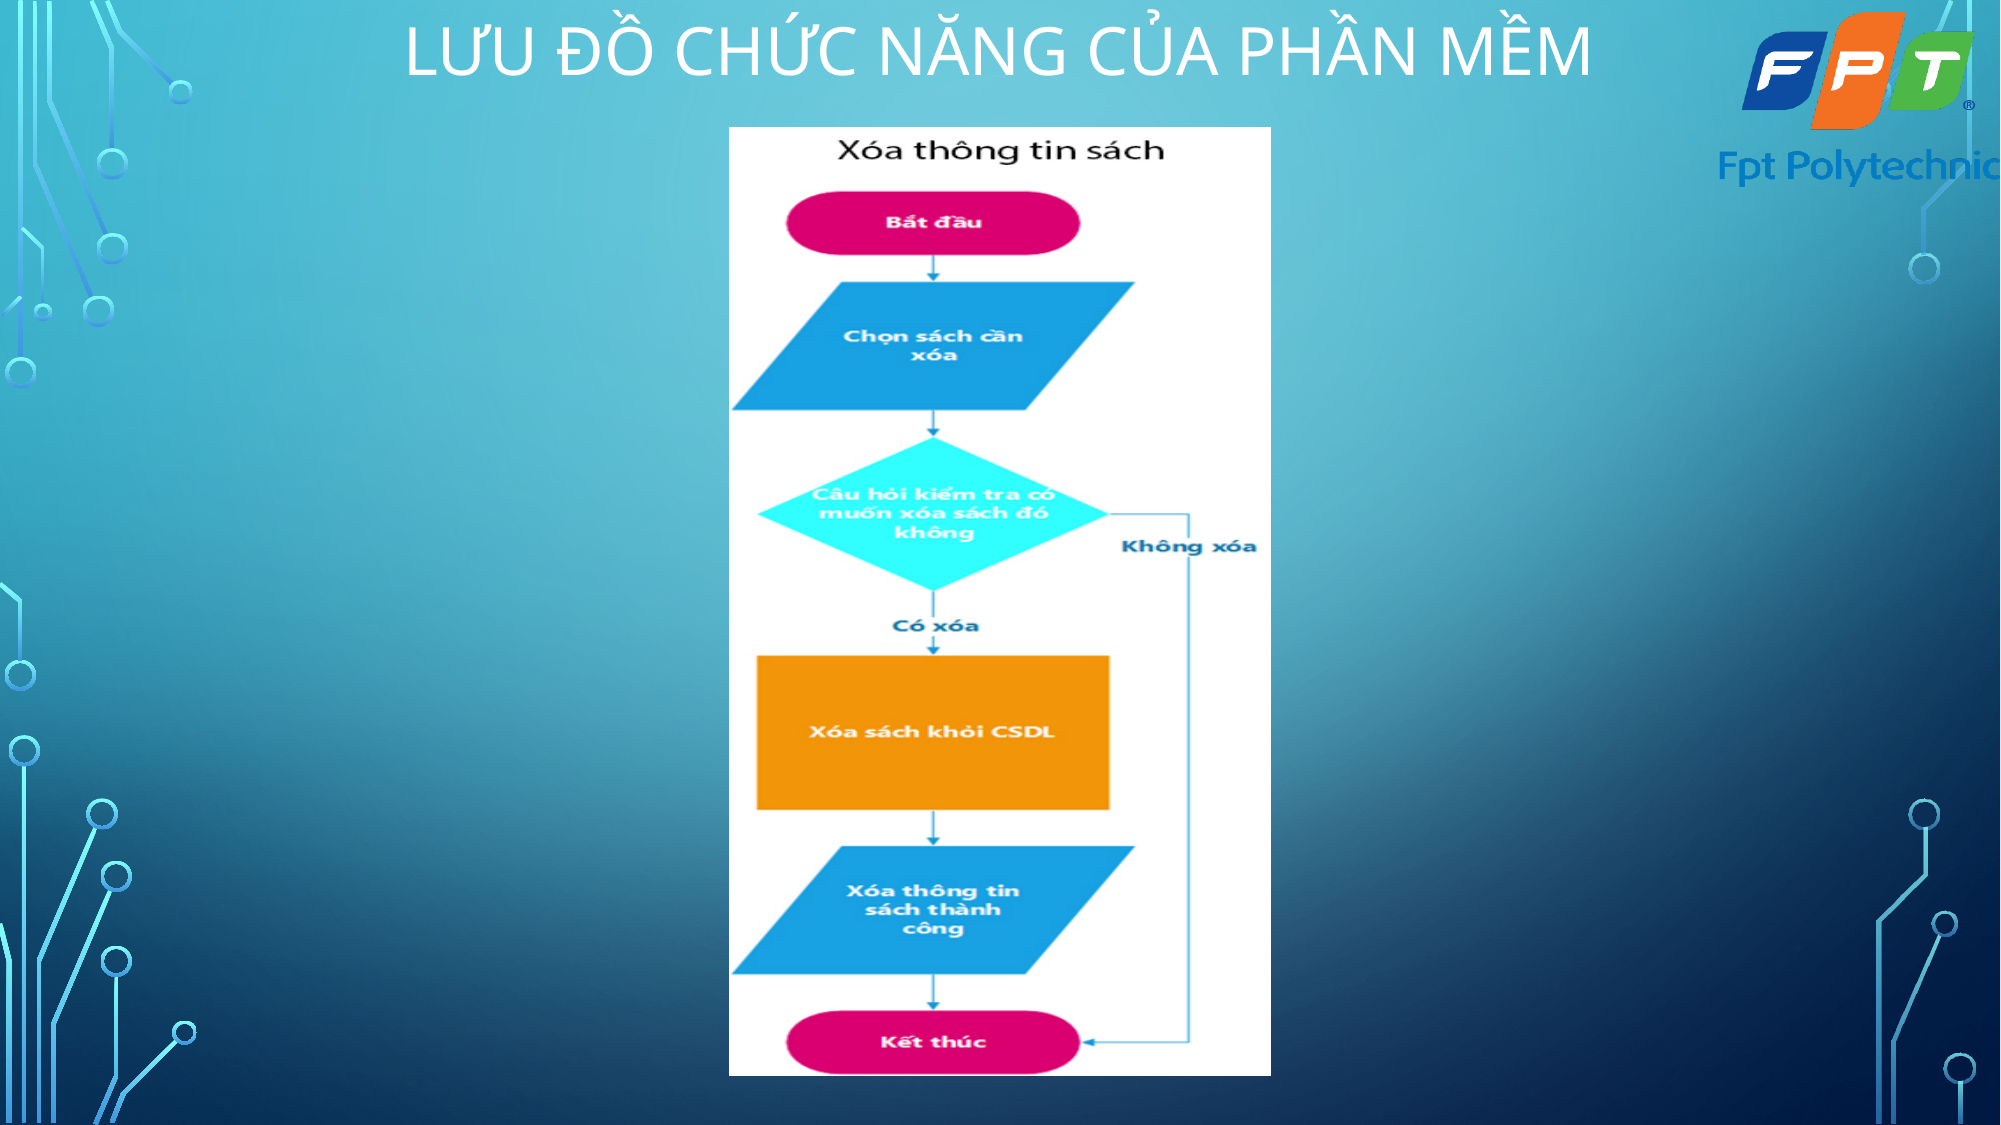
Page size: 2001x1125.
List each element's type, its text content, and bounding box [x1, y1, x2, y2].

picture [728, 127, 1271, 1076]
title Lưu đồ chức năng của phần mềm [187, 0, 1813, 128]
picture [1716, 12, 2000, 191]
